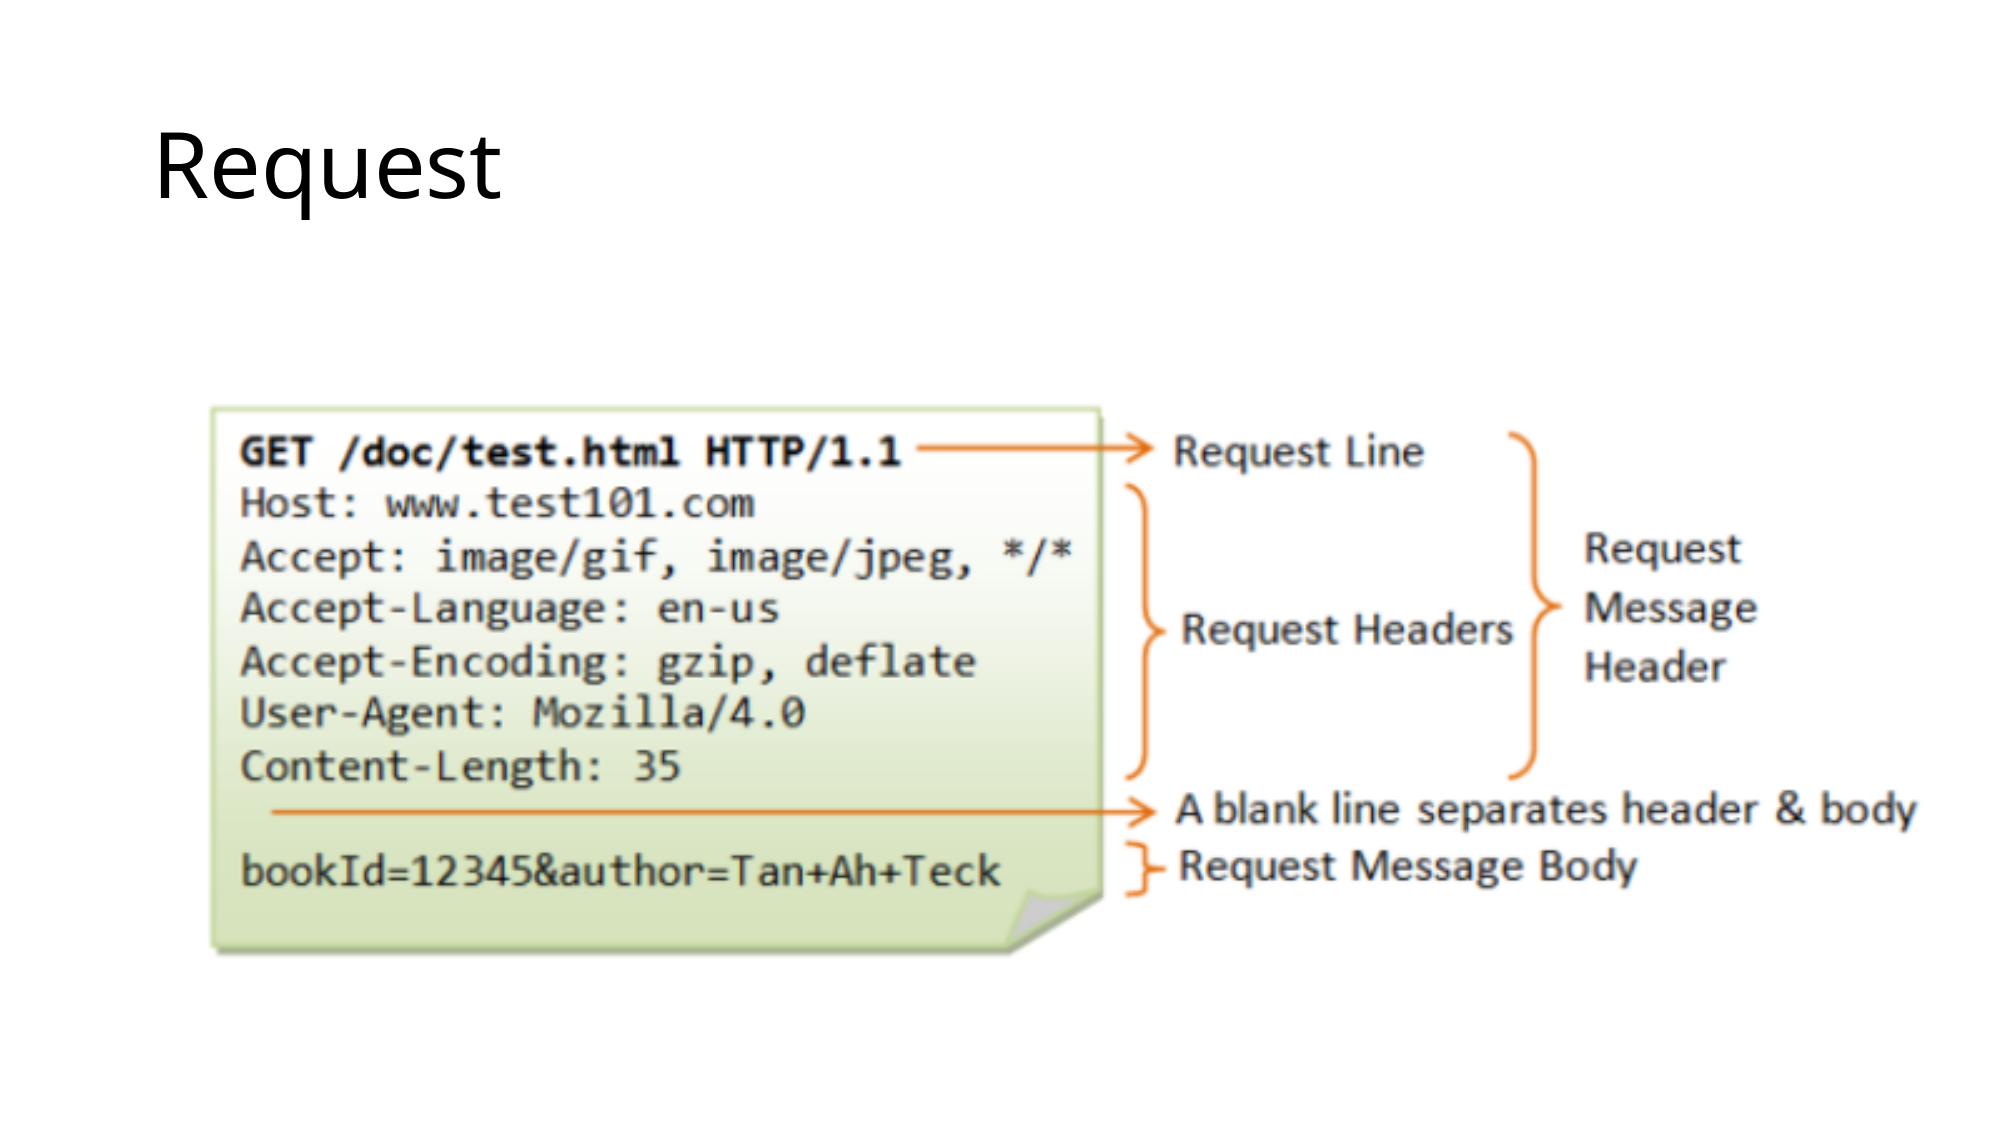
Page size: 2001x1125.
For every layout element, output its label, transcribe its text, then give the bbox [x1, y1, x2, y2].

title Request [137, 59, 1863, 277]
picture [137, 277, 1973, 1014]
